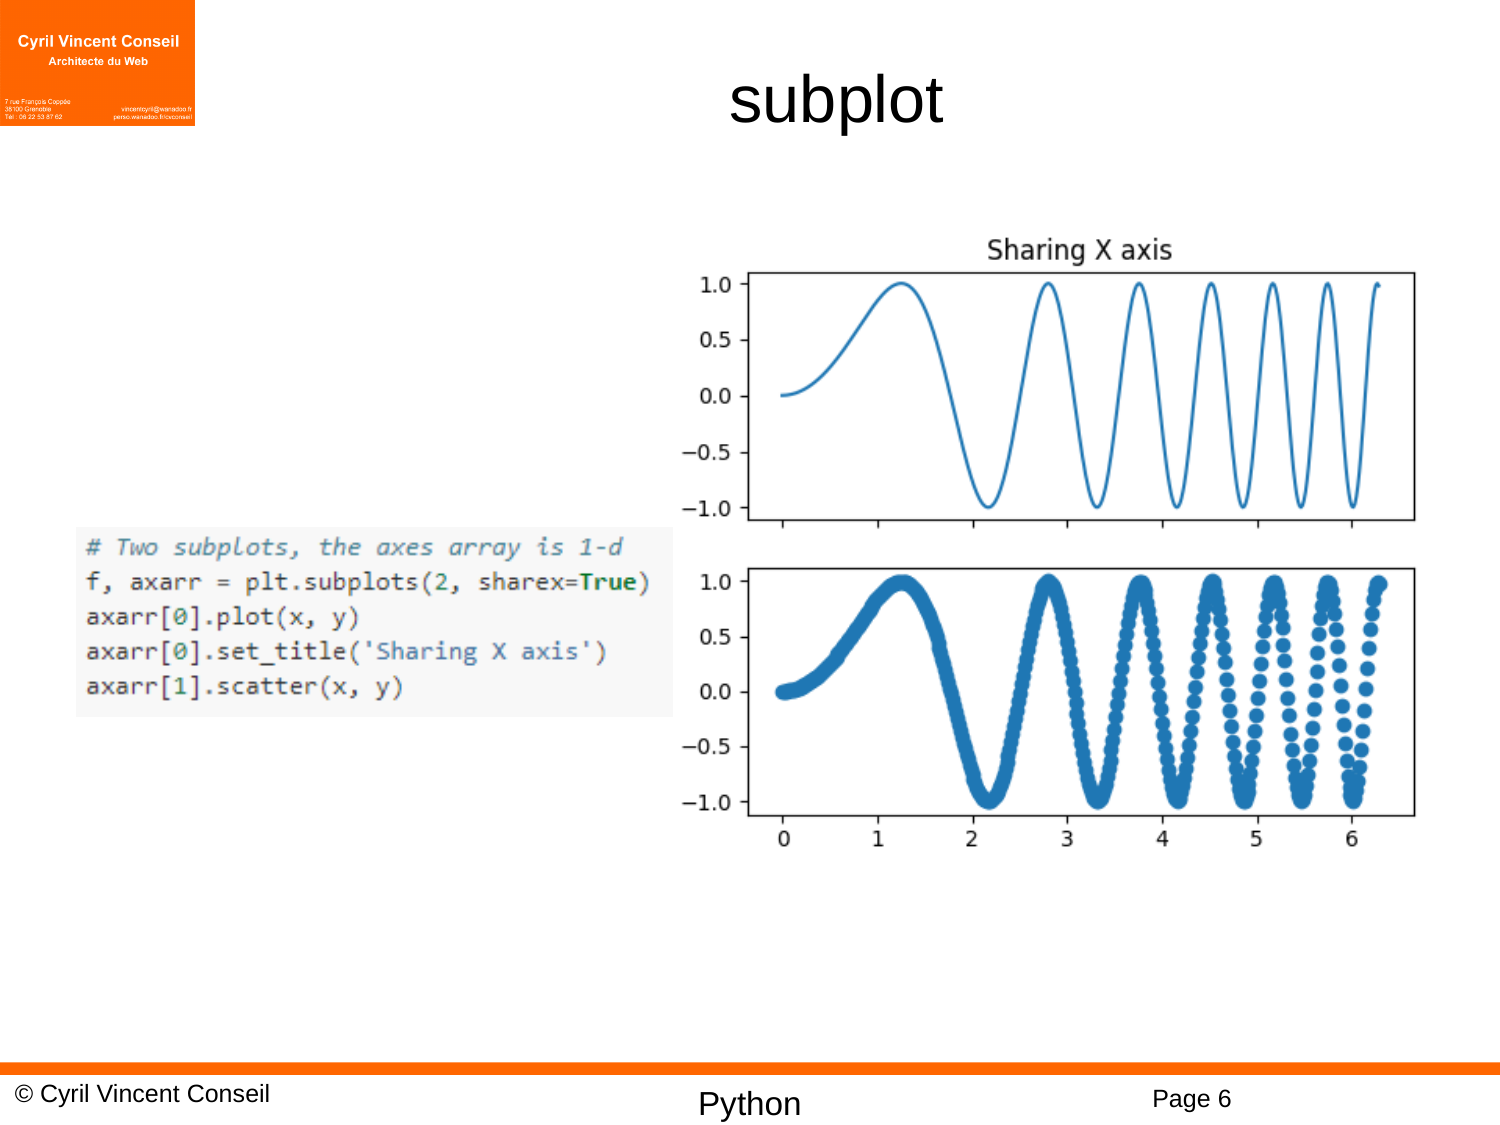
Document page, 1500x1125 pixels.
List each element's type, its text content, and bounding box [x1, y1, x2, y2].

title subplot [194, 2, 1480, 190]
picture [76, 187, 1500, 892]
picture [0, 0, 195, 126]
